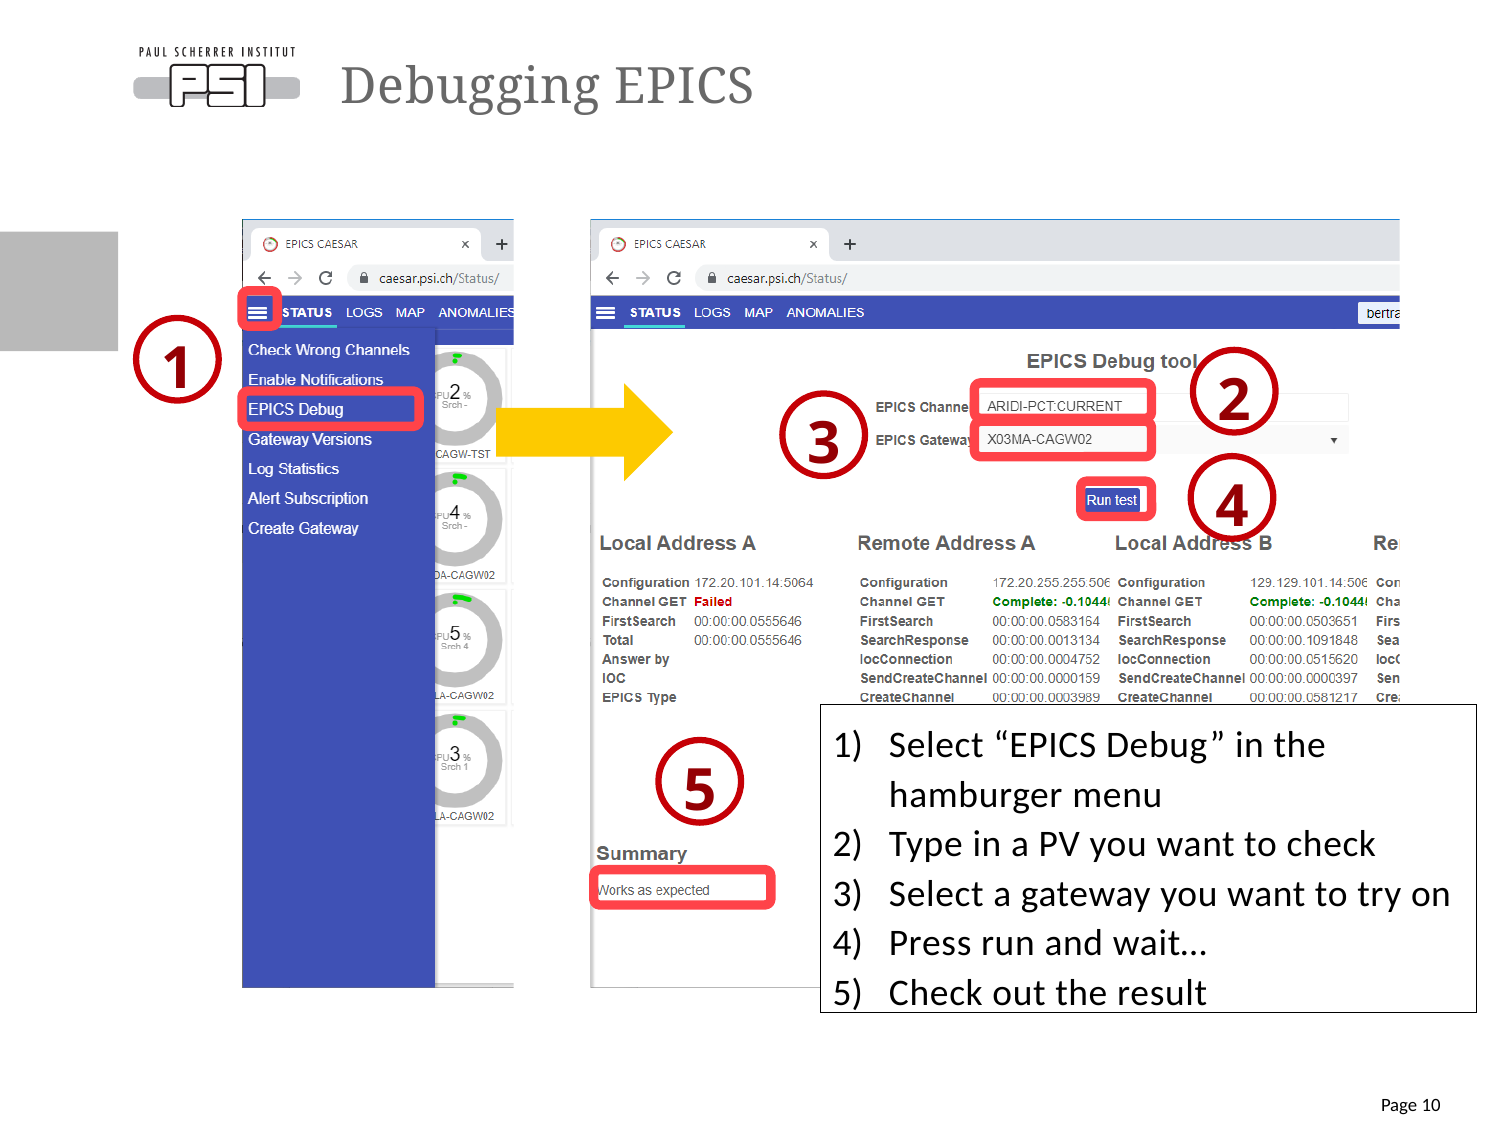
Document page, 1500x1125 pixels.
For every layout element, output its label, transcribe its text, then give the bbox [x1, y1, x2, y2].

slide_number Page 10 [1346, 1092, 1441, 1125]
picture [241, 219, 514, 988]
text_box 1 [133, 315, 221, 403]
title Debugging EPICS [340, 47, 1442, 132]
picture [590, 219, 1400, 988]
text_box Select “EPICS Debug” in the hamburger menu Type in a PV you want to check Select a gateway you want to try on Press run and wait… Check out the result [820, 704, 1477, 1013]
text_box [519, 407, 585, 457]
